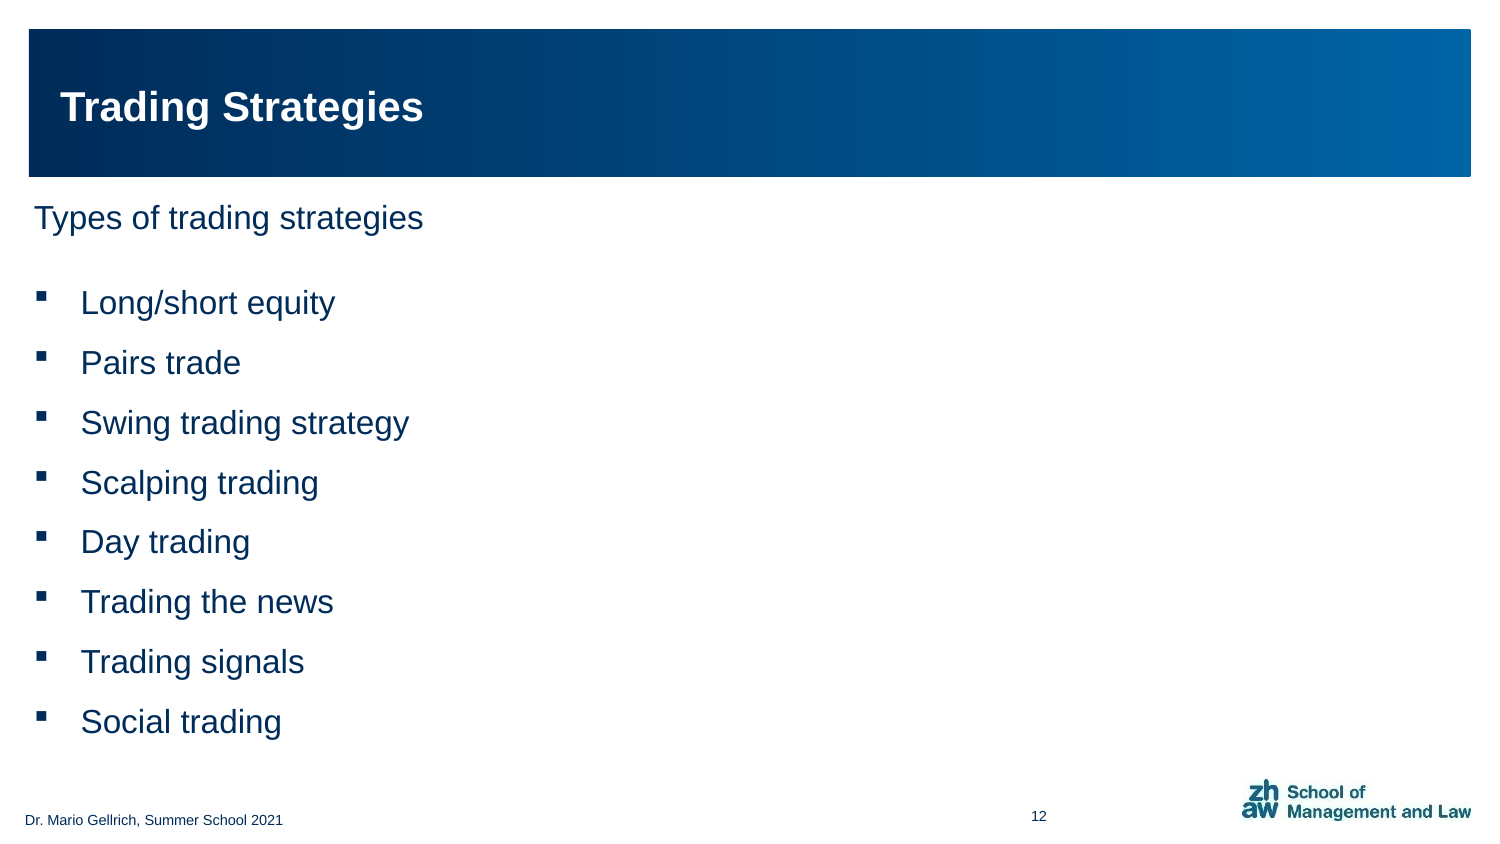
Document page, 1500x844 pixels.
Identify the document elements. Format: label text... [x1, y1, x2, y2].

text_box Types of trading strategies Long/short equity Pairs trade Swing trading strategy Scalping trading Day trading Trading the news Trading signals Social trading [18, 188, 1453, 748]
text_box Dr. Mario Gellrich, Summer School 2021 [24, 811, 313, 829]
slide_number 12 [954, 807, 1048, 825]
title Trading Strategies [59, 57, 1453, 152]
picture [1242, 779, 1471, 821]
